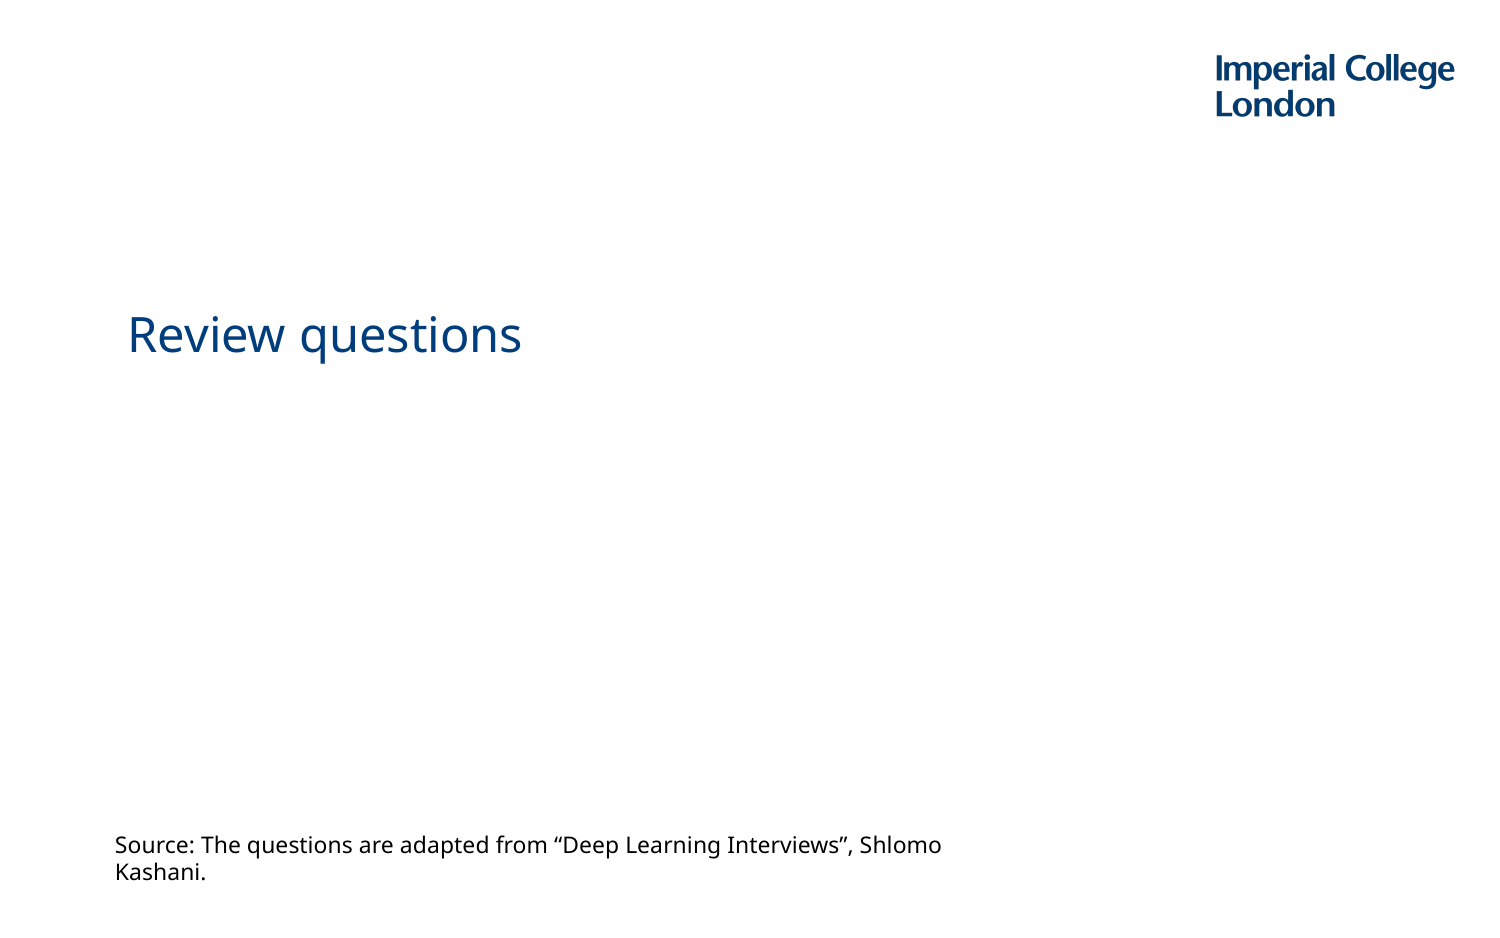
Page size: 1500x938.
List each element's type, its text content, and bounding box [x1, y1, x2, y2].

title Review questions [112, 291, 1388, 493]
text_box Source: The questions are adapted from “Deep Learning Interviews”, Shlomo Kashani. [100, 823, 974, 938]
picture [1198, 35, 1473, 135]
